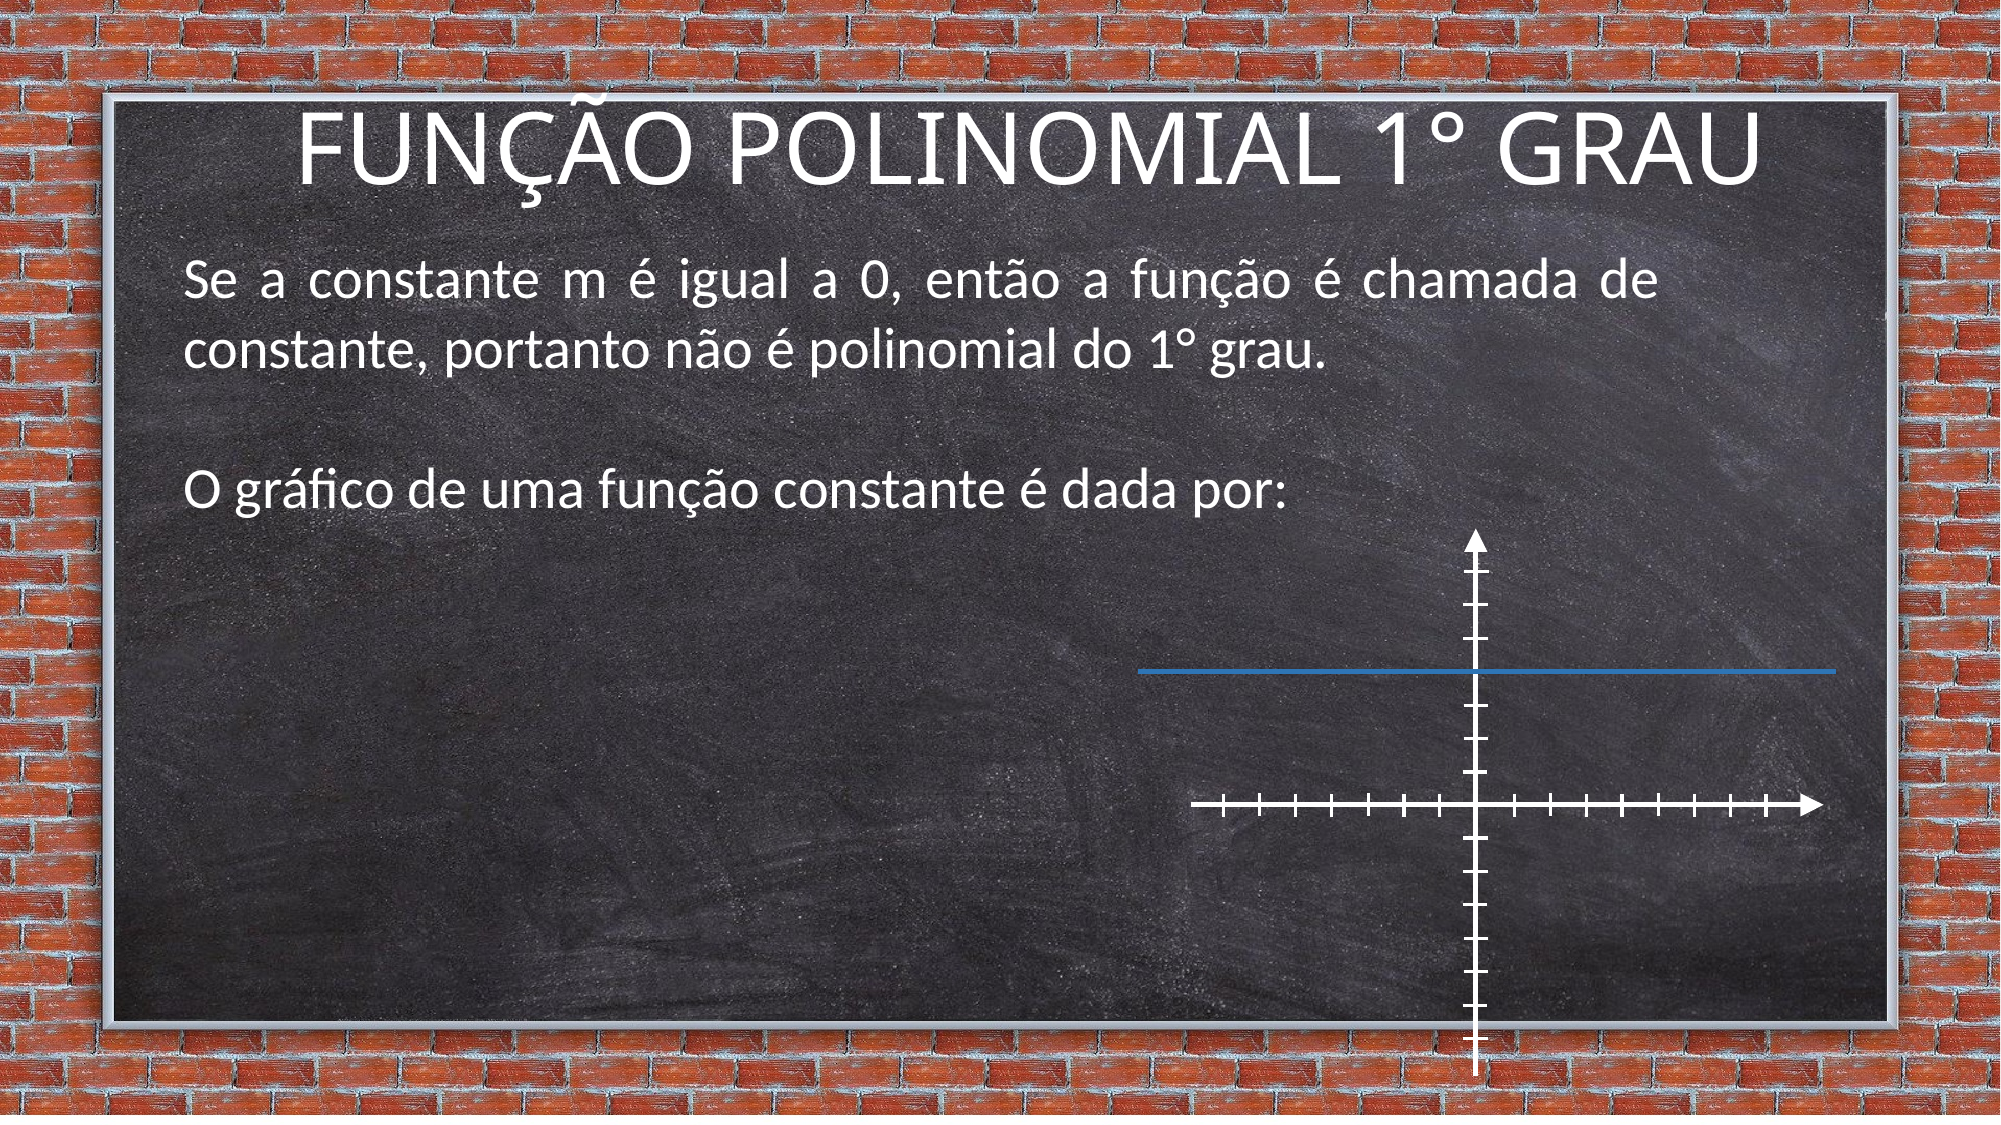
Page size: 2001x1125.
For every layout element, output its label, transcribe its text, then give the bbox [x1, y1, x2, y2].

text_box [1190, 672, 1824, 1076]
text_box FUNÇÃO POLINOMIAL 1° GRAU [168, 90, 1894, 805]
text_box Se a constante m é igual a 0, então a função é chamada de constante, portanto não é polinomial do 1° grau. O gráfico de uma função constante é dada por: [168, 233, 1676, 638]
picture [0, 0, 2001, 1125]
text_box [1190, 528, 1824, 671]
